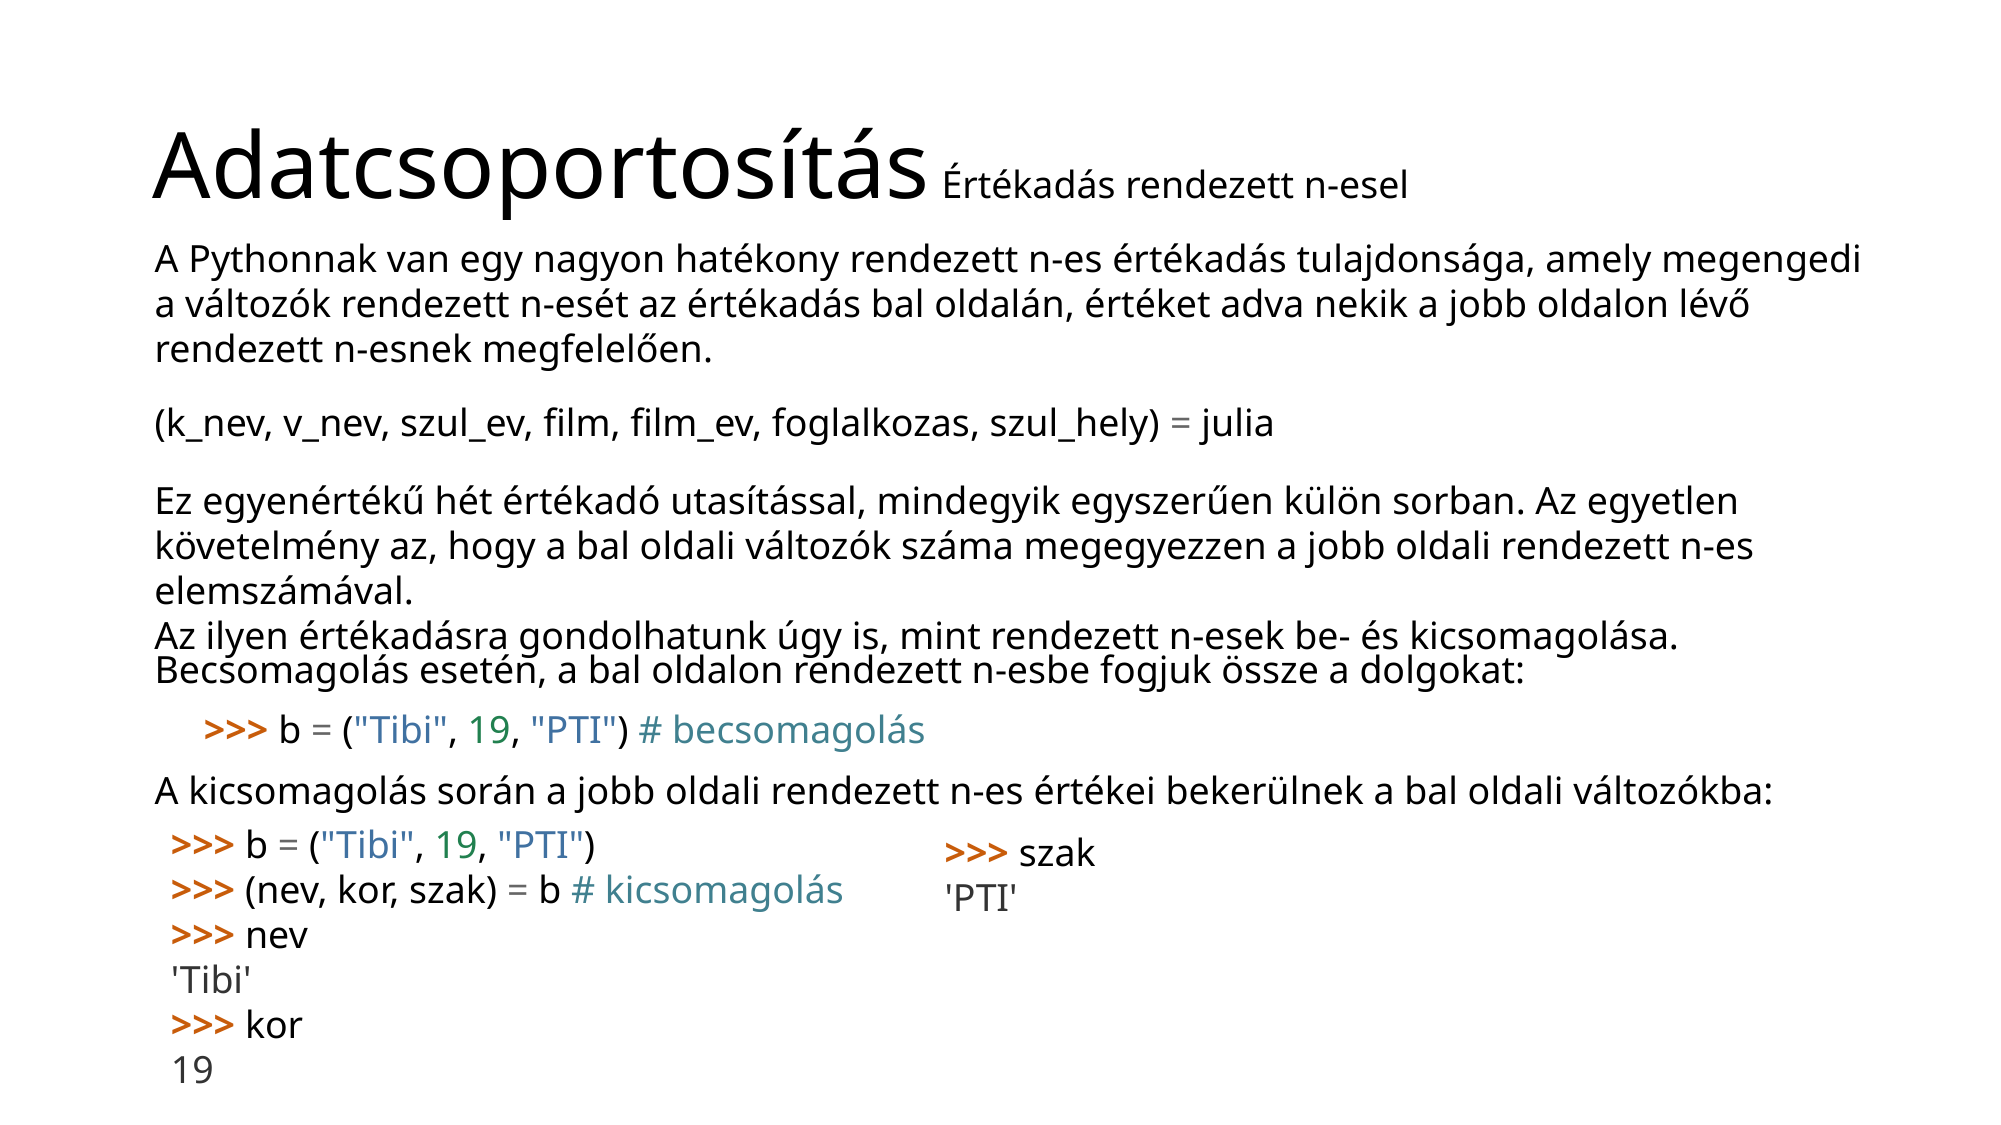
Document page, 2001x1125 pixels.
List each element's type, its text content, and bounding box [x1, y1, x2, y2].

text_box >>> b = ("Tibi", 19, "PTI") >>> (nev, kor, szak) = b # kicsomagolás >>> nev 'Tibi' >>> kor 19 [156, 813, 1157, 1099]
text_box Értékadás rendezett n-esel [926, 153, 1425, 214]
text_box (k_nev, v_nev, szul_ev, film, film_ev, foglalkozas, szul_hely) = julia [139, 391, 1696, 452]
text_box >>> szak 'PTI' [929, 821, 1930, 926]
text_box Becsomagolás esetén, a bal oldalon rendezett n-esbe fogjuk össze a dolgokat: [139, 638, 1696, 699]
title Adatcsoportosítás [137, 59, 1863, 278]
text_box A Pythonnak van egy nagyon hatékony rendezett n-es értékadás tulajdonsága, amely megengedi a változók rendezett n-esét az értékadás bal oldalán, értéket adva nekik a jobb oldalon lévő rendezett n-esnek megfelelően. [139, 227, 1907, 378]
text_box >>> b = ("Tibi", 19, "PTI") # becsomagolás [189, 698, 941, 759]
text_box Ez egyenértékű hét értékadó utasítással, mindegyik egyszerűen külön sorban. Az egyetlen követelmény az, hogy a bal oldali változók száma megegyezzen a jobb oldali rendezett n-es elemszámával. Az ilyen értékadásra gondolhatunk úgy is, mint rendezett n-esek be- és kicsomagolása. [139, 469, 1930, 665]
text_box A kicsomagolás során a jobb oldali rendezett n-es értékei bekerülnek a bal oldali változókba: [139, 759, 1850, 820]
